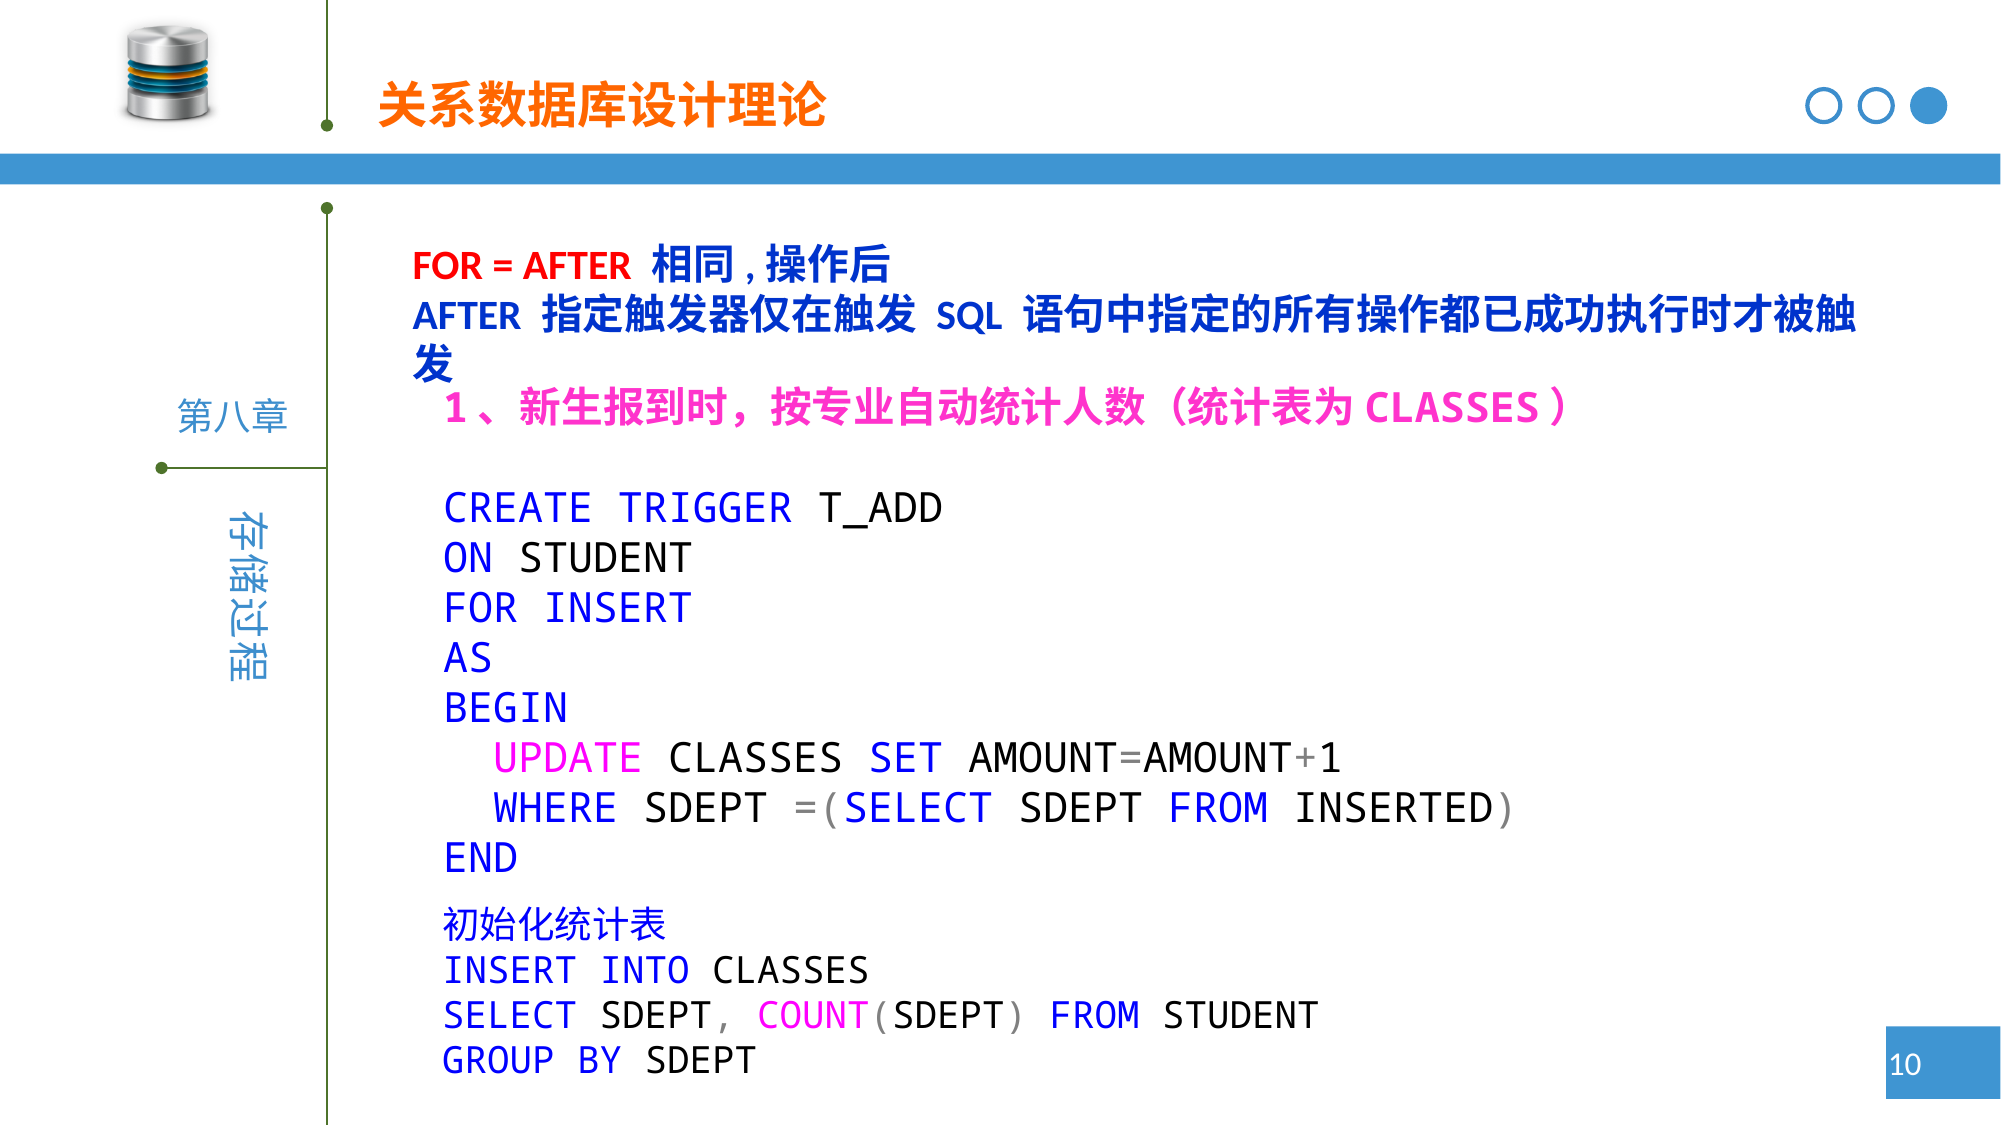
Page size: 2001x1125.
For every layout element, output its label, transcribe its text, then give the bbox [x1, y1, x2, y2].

text_box 初始化统计表 INSERT INTO CLASSES SELECT SDEPT, COUNT(SDEPT) FROM STUDENT GROUP BY SDEPT [427, 893, 1428, 1089]
text_box FOR = AFTER 相同,操作后 AFTER 指定触发器仅在触发 SQL 语句中指定的所有操作都已成功执行时才被触发 [397, 230, 1910, 396]
picture [114, 19, 221, 126]
text_box 1、新生报到时，按专业自动统计人数（统计表为CLASSES） CREATE TRIGGER T_ADD ON STUDENT FOR INSERT AS BEGIN UPDATE CLASSES SET AMOUNT=AMOUNT+1 WHERE SDEPT =(SELECT SDEPT FROM INSERTED) END [428, 373, 1674, 889]
